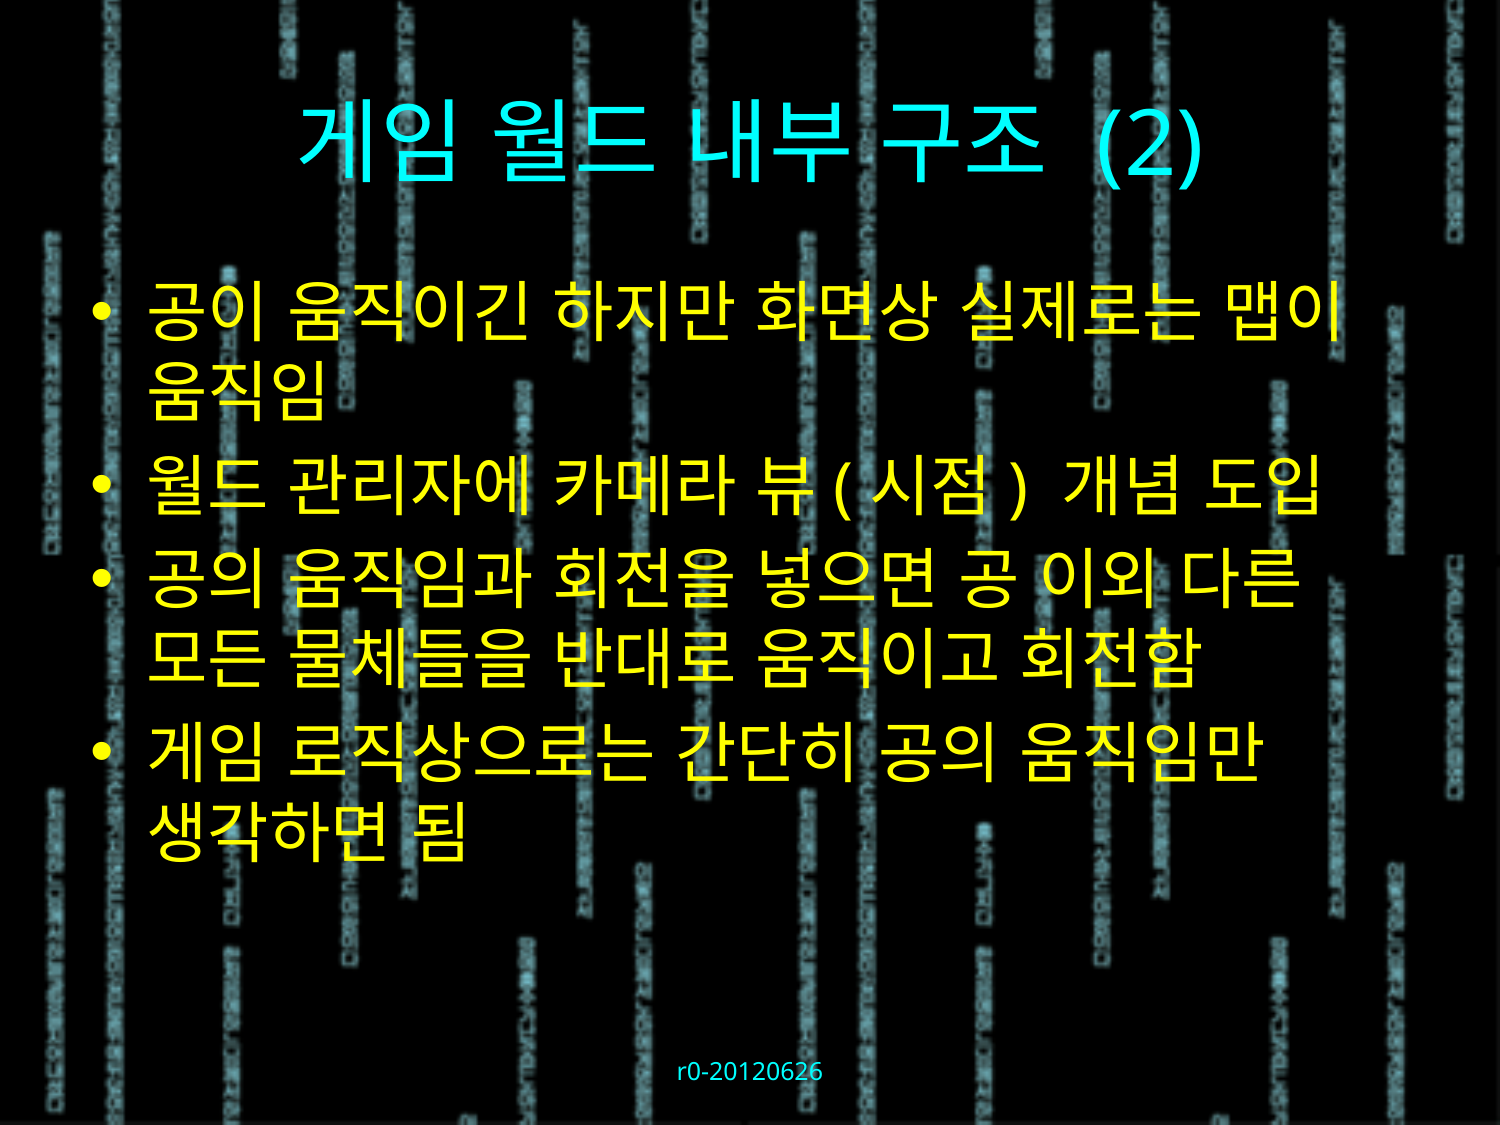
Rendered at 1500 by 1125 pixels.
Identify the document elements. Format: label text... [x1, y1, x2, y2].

title 게임 월드 내부 구조 (2) [75, 45, 1425, 233]
picture [0, 0, 1500, 1125]
footer r0-20120626 [512, 1042, 988, 1103]
list 공이 움직이긴 하지만 화면상 실제로는 맵이 움직임 월드 관리자에 카메라 뷰(시점) 개념 도입 공의 움직임과 회전을 넣으면 공 이외 다른 모든 물체들을 반대로 움직이고 회전함 게임 로직상으로는 간단히 공의 움직임만 생각하면 됨 [75, 262, 1425, 1005]
